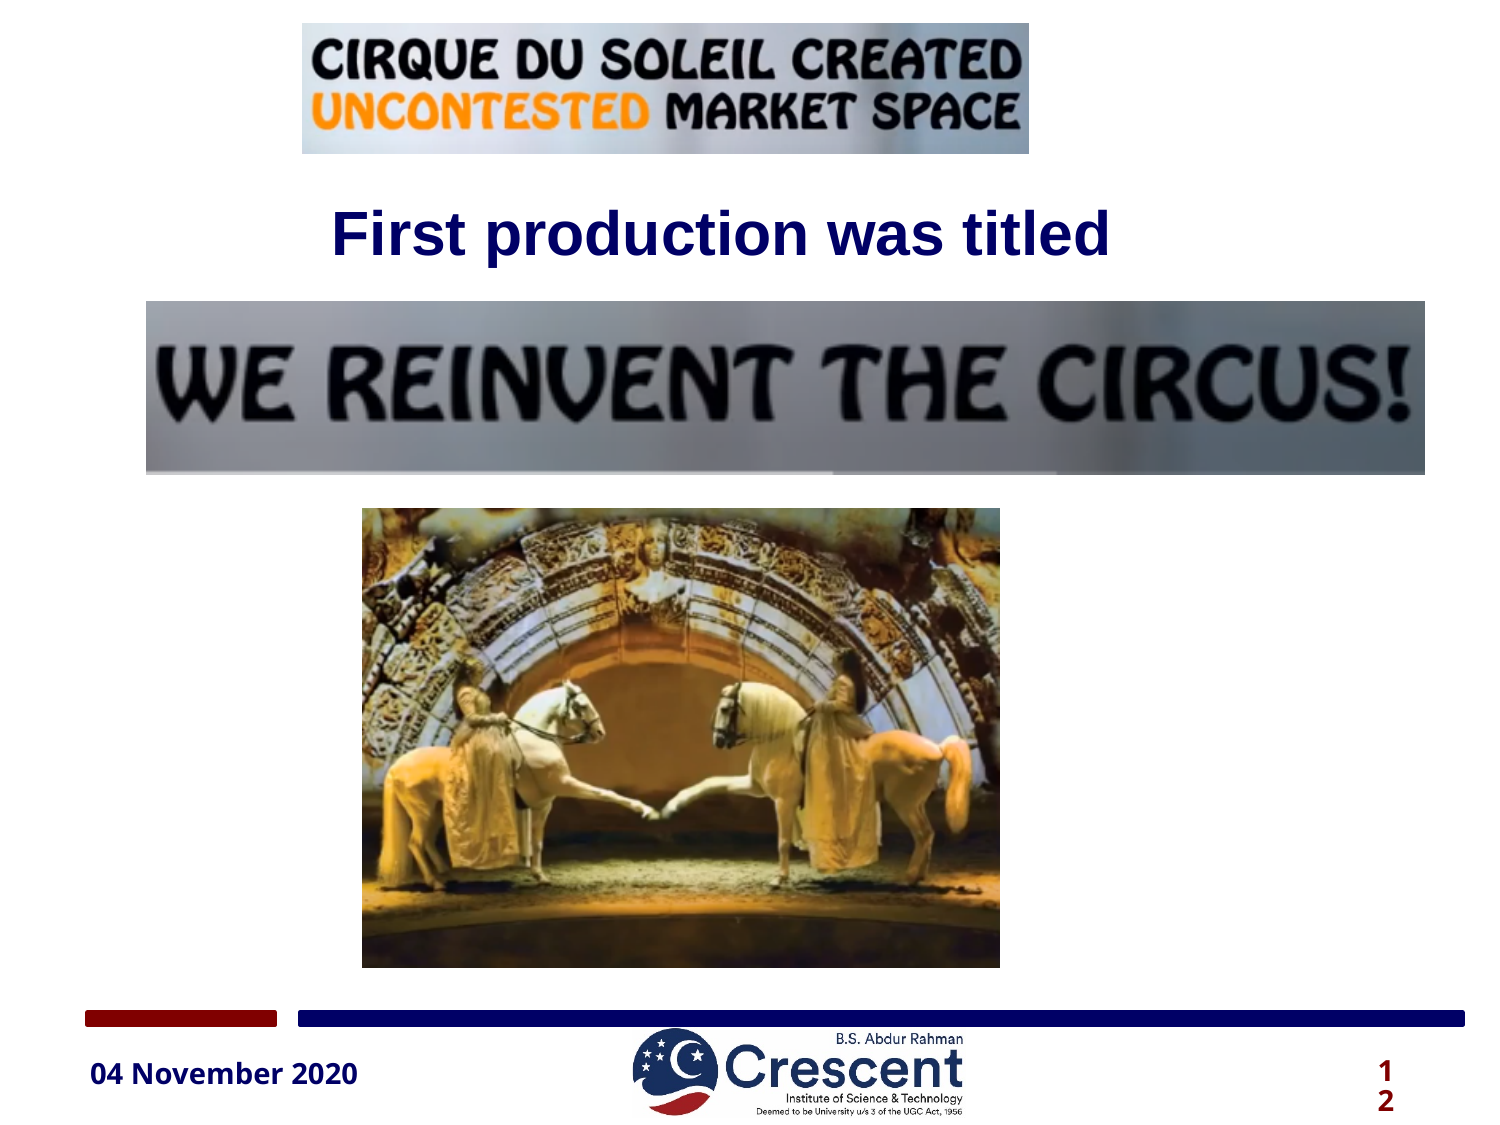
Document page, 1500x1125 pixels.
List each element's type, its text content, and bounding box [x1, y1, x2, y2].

text_box First production was titled [293, 185, 1150, 275]
text_box [298, 1010, 1465, 1027]
picture [362, 508, 1000, 968]
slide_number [75, 1042, 425, 1103]
text_box [85, 1010, 277, 1027]
picture [301, 23, 1030, 155]
picture [146, 300, 1426, 476]
picture [632, 1027, 967, 1118]
slide_number 12 [1362, 1042, 1425, 1103]
